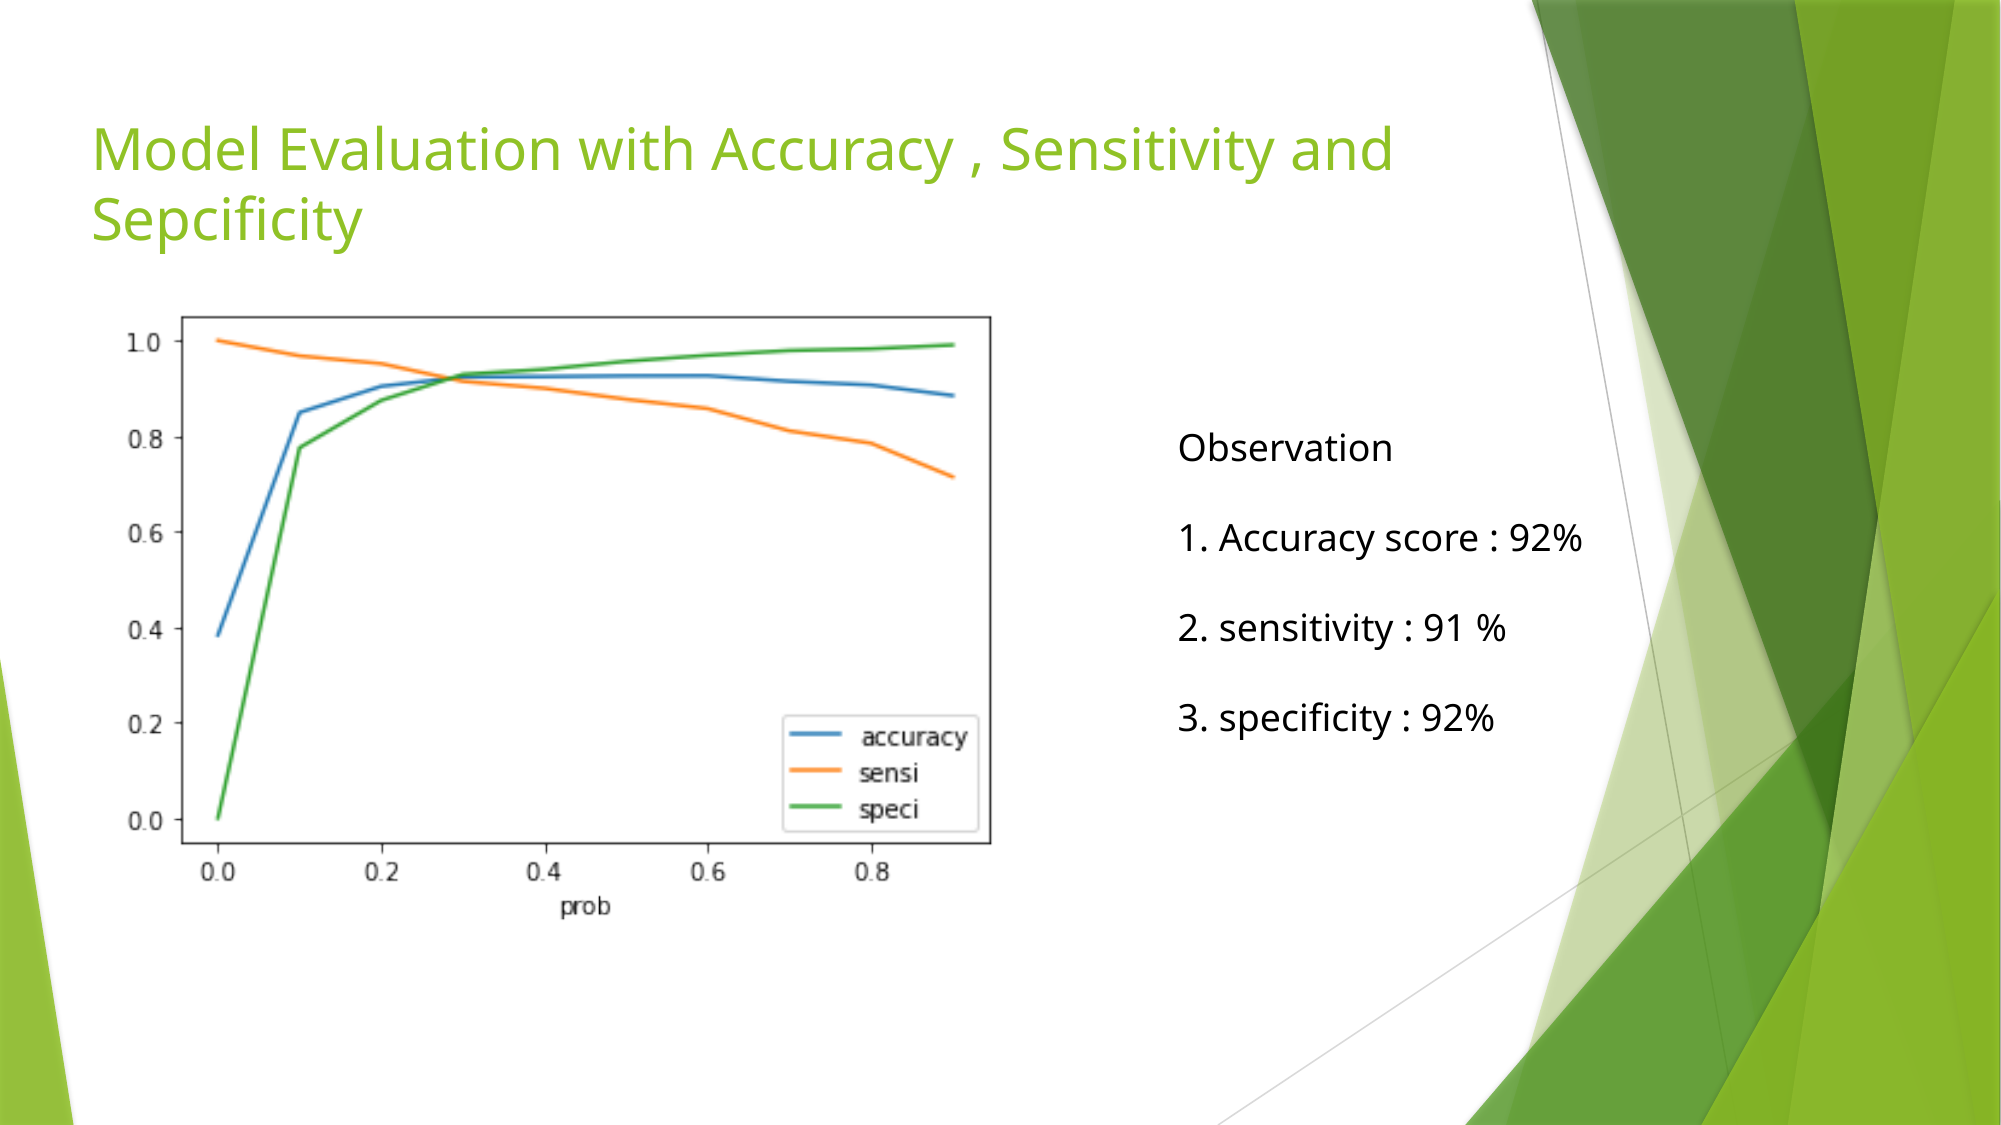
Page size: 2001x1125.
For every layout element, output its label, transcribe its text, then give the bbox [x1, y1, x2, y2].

text_box Model Evaluation with Accuracy , Sensitivity and Sepcificity [76, 104, 1426, 260]
picture [108, 301, 1008, 935]
text_box Observation 1. Accuracy score : 92% 2. sensitivity : 91 % 3. specificity : 92% [1162, 416, 1599, 746]
